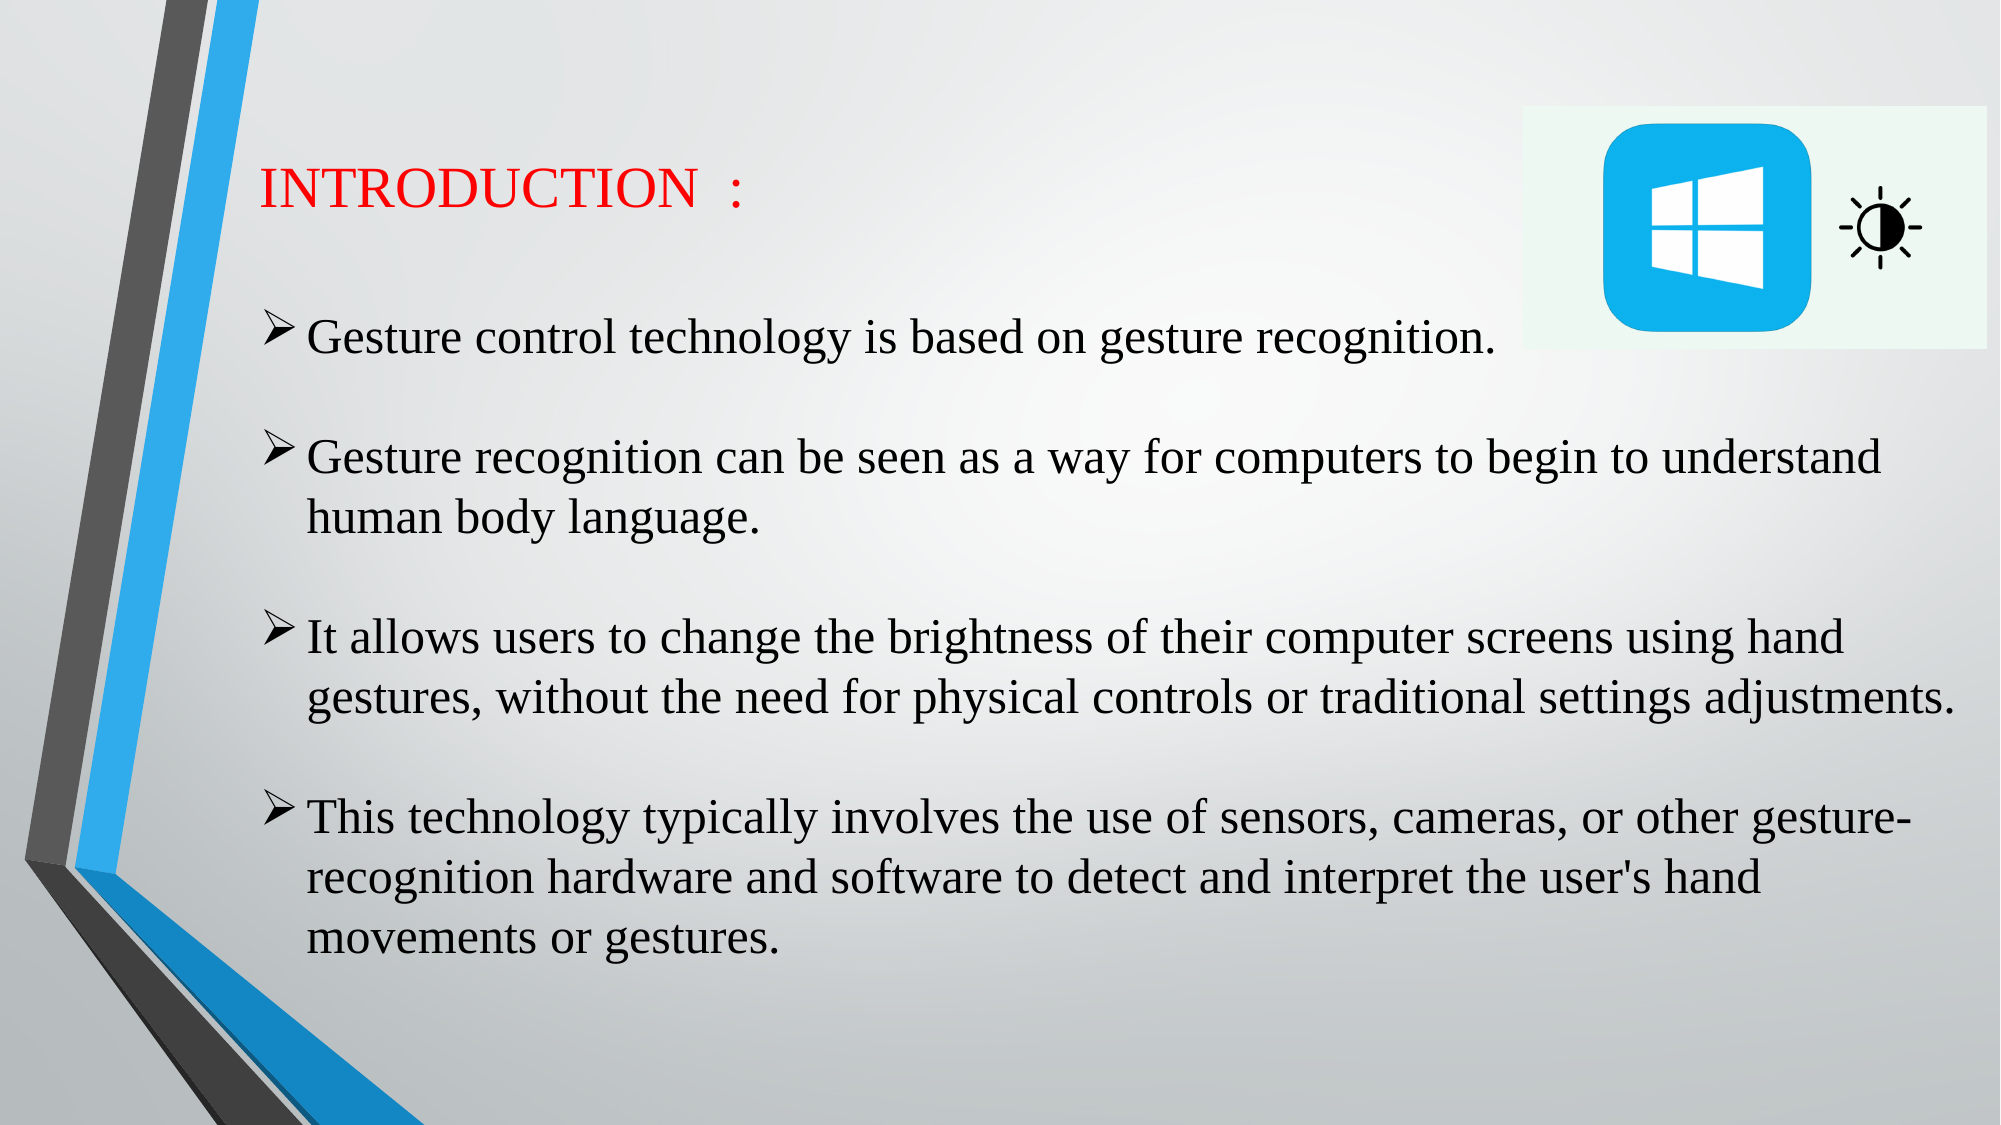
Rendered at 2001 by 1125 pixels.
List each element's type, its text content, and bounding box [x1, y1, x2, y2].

text_box INTRODUCTION : [244, 142, 1284, 227]
text_box Gesture control technology is based on gesture recognition. Gesture recognition can be seen as a way for computers to begin to understand human body language. It allows users to change the brightness of their computer screens using hand gestures, without the need for physical controls or traditional settings adjustments. This technology typically involves the use of sensors, cameras, or other gesture-recognition hardware and software to detect and interpret the user's hand movements or gestures. [245, 296, 1979, 1092]
picture [1523, 106, 1987, 350]
